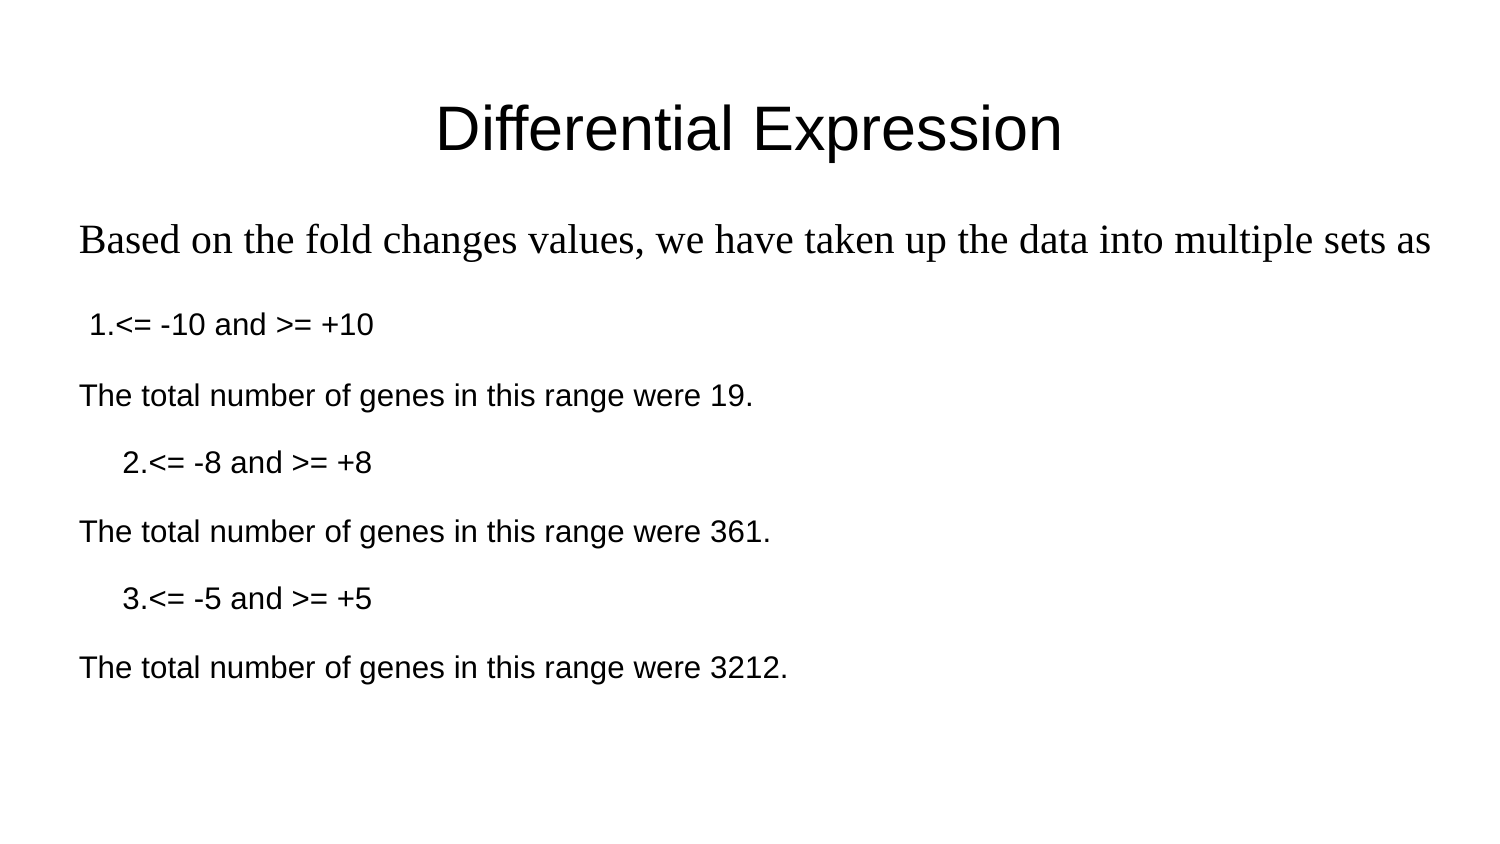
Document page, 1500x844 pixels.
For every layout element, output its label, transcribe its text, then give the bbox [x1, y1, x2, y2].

list Based on the fold changes values, we have taken up the data into multiple sets as 1.<= -10 and >= +10 The total number of genes in this range were 19. 2.<= -8 and >= +8 The total number of genes in this range were 361. 3.<= -5 and >= +5 The total number of genes in this range were 3212. [63, 189, 1462, 750]
title Differential Expression [51, 72, 1449, 167]
